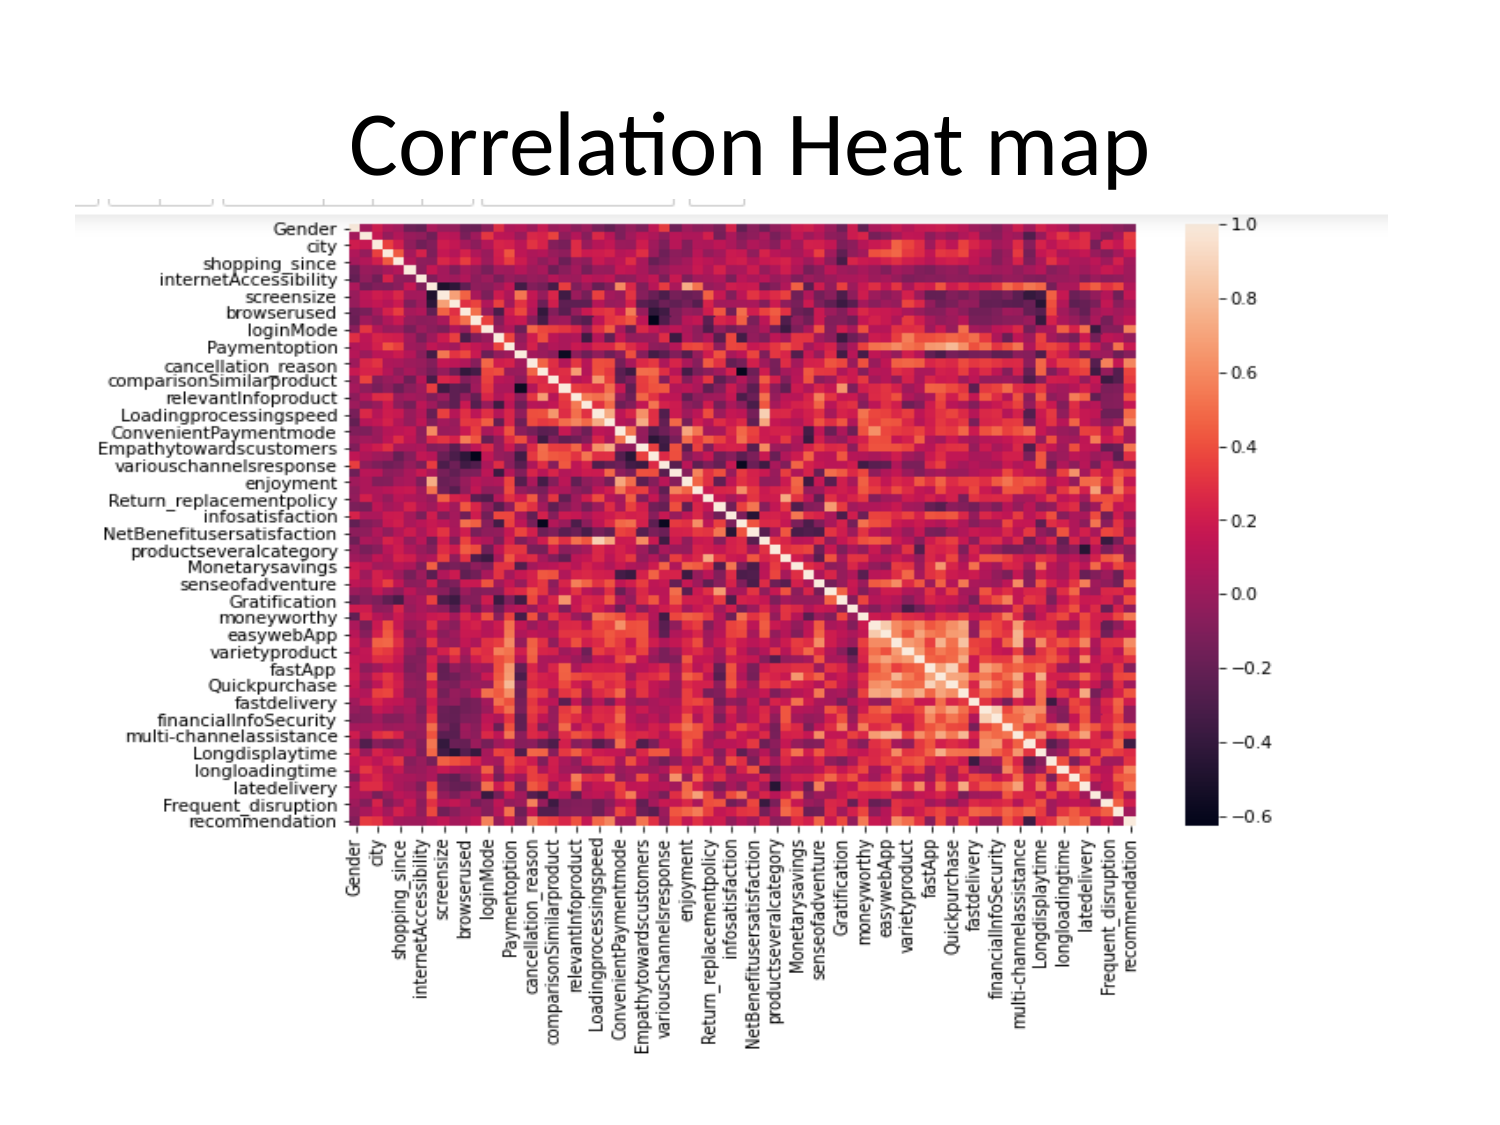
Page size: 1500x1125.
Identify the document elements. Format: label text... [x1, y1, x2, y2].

title Correlation Heat map [75, 45, 1425, 233]
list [74, 199, 1388, 1063]
